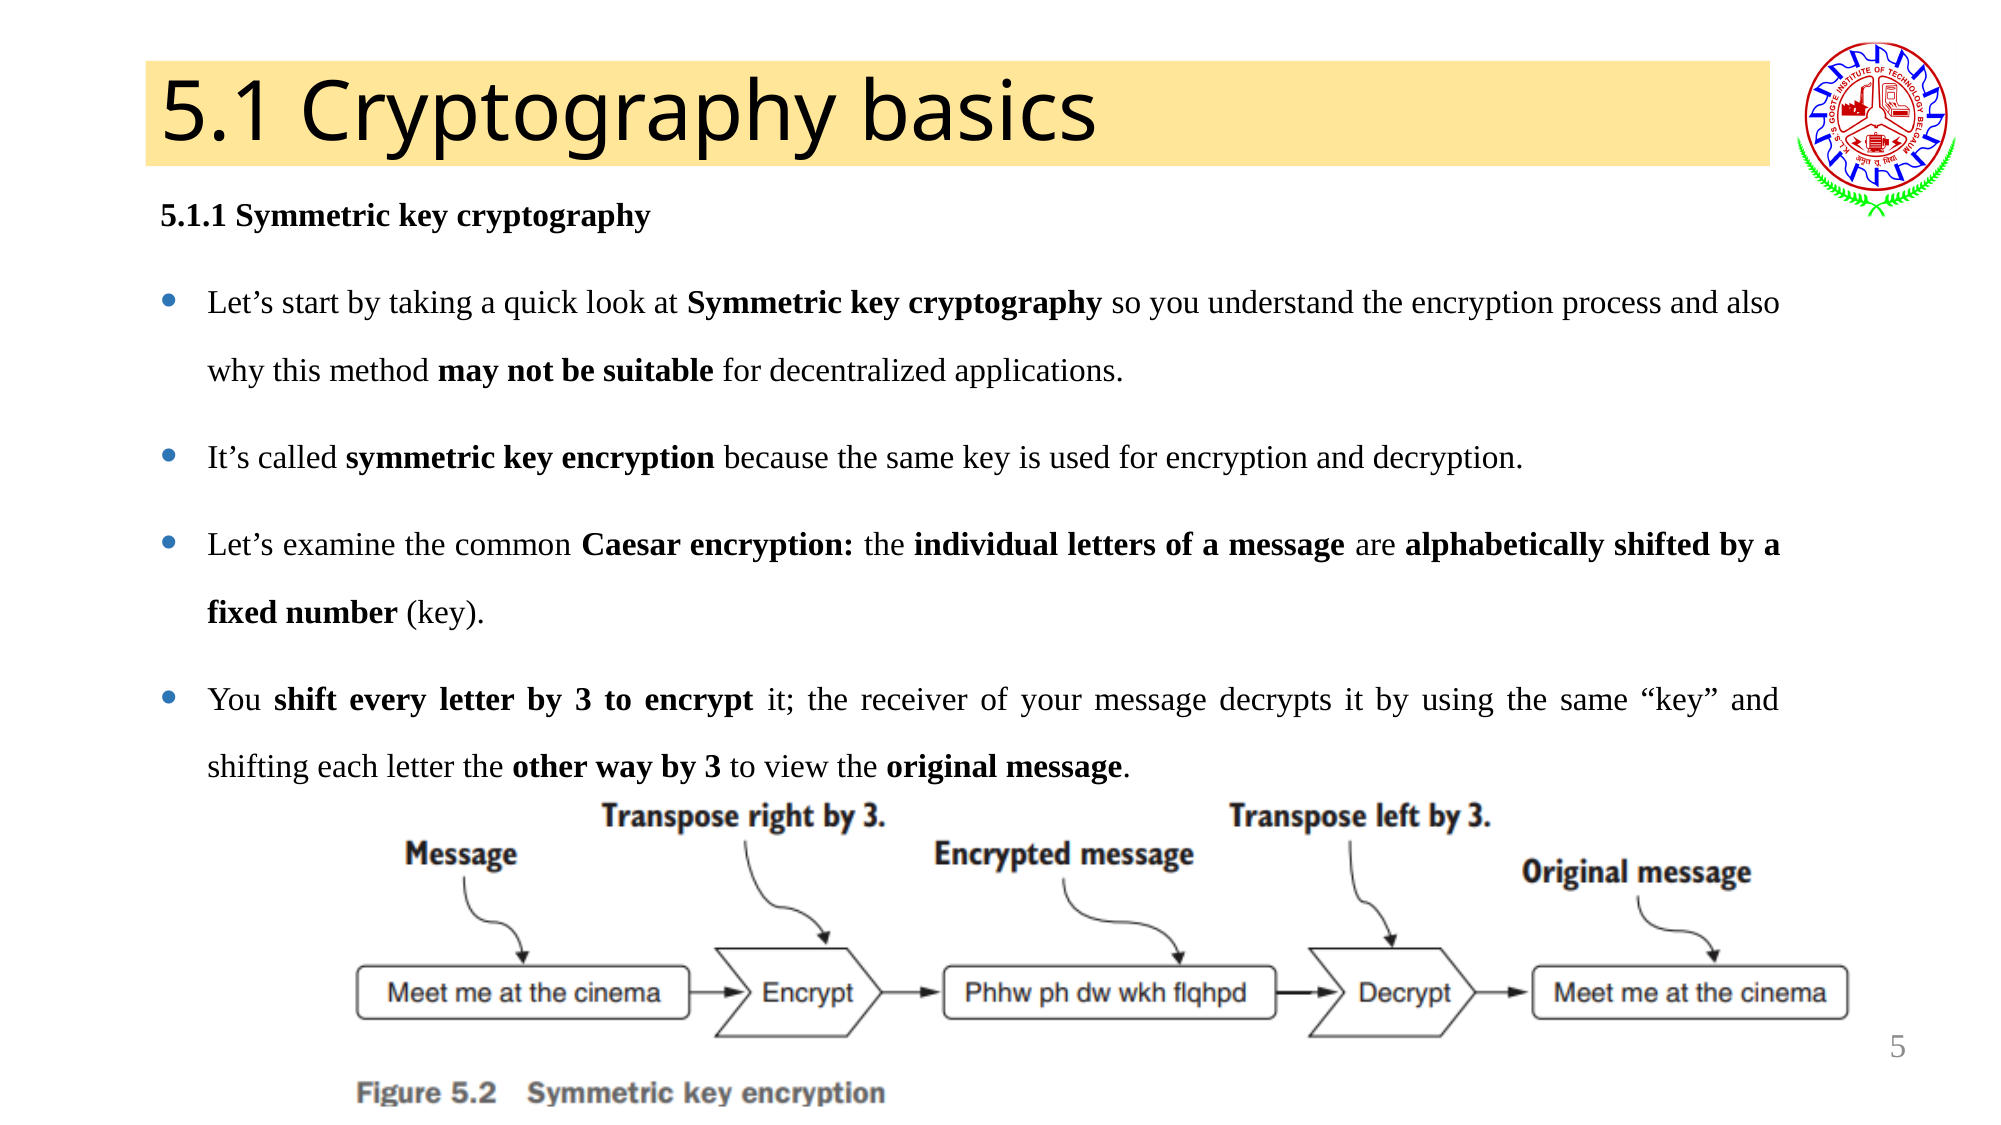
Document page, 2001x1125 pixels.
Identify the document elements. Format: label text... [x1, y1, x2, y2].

text_box 5.1.1 Symmetric key cryptography Let’s start by taking a quick look at Symmetric key cryptography so you understand the encryption process and also why this method may not be suitable for decentralized applications. It’s called symmetric key encryption because the same key is used for encryption and decryption. Let’s examine the common Caesar encryption: the individual letters of a message are alphabetically shifted by a fixed number (key). You shift every letter by 3 to encrypt it; the receiver of your message decrypts it by using the same “key” and shifting each letter the other way by 3 to view the original message. [145, 157, 1797, 1003]
slide_number 5 [1861, 1013, 1922, 1074]
picture [1796, 41, 1957, 218]
title 5.1 Cryptography basics [145, 60, 1770, 157]
picture [354, 798, 1861, 1116]
